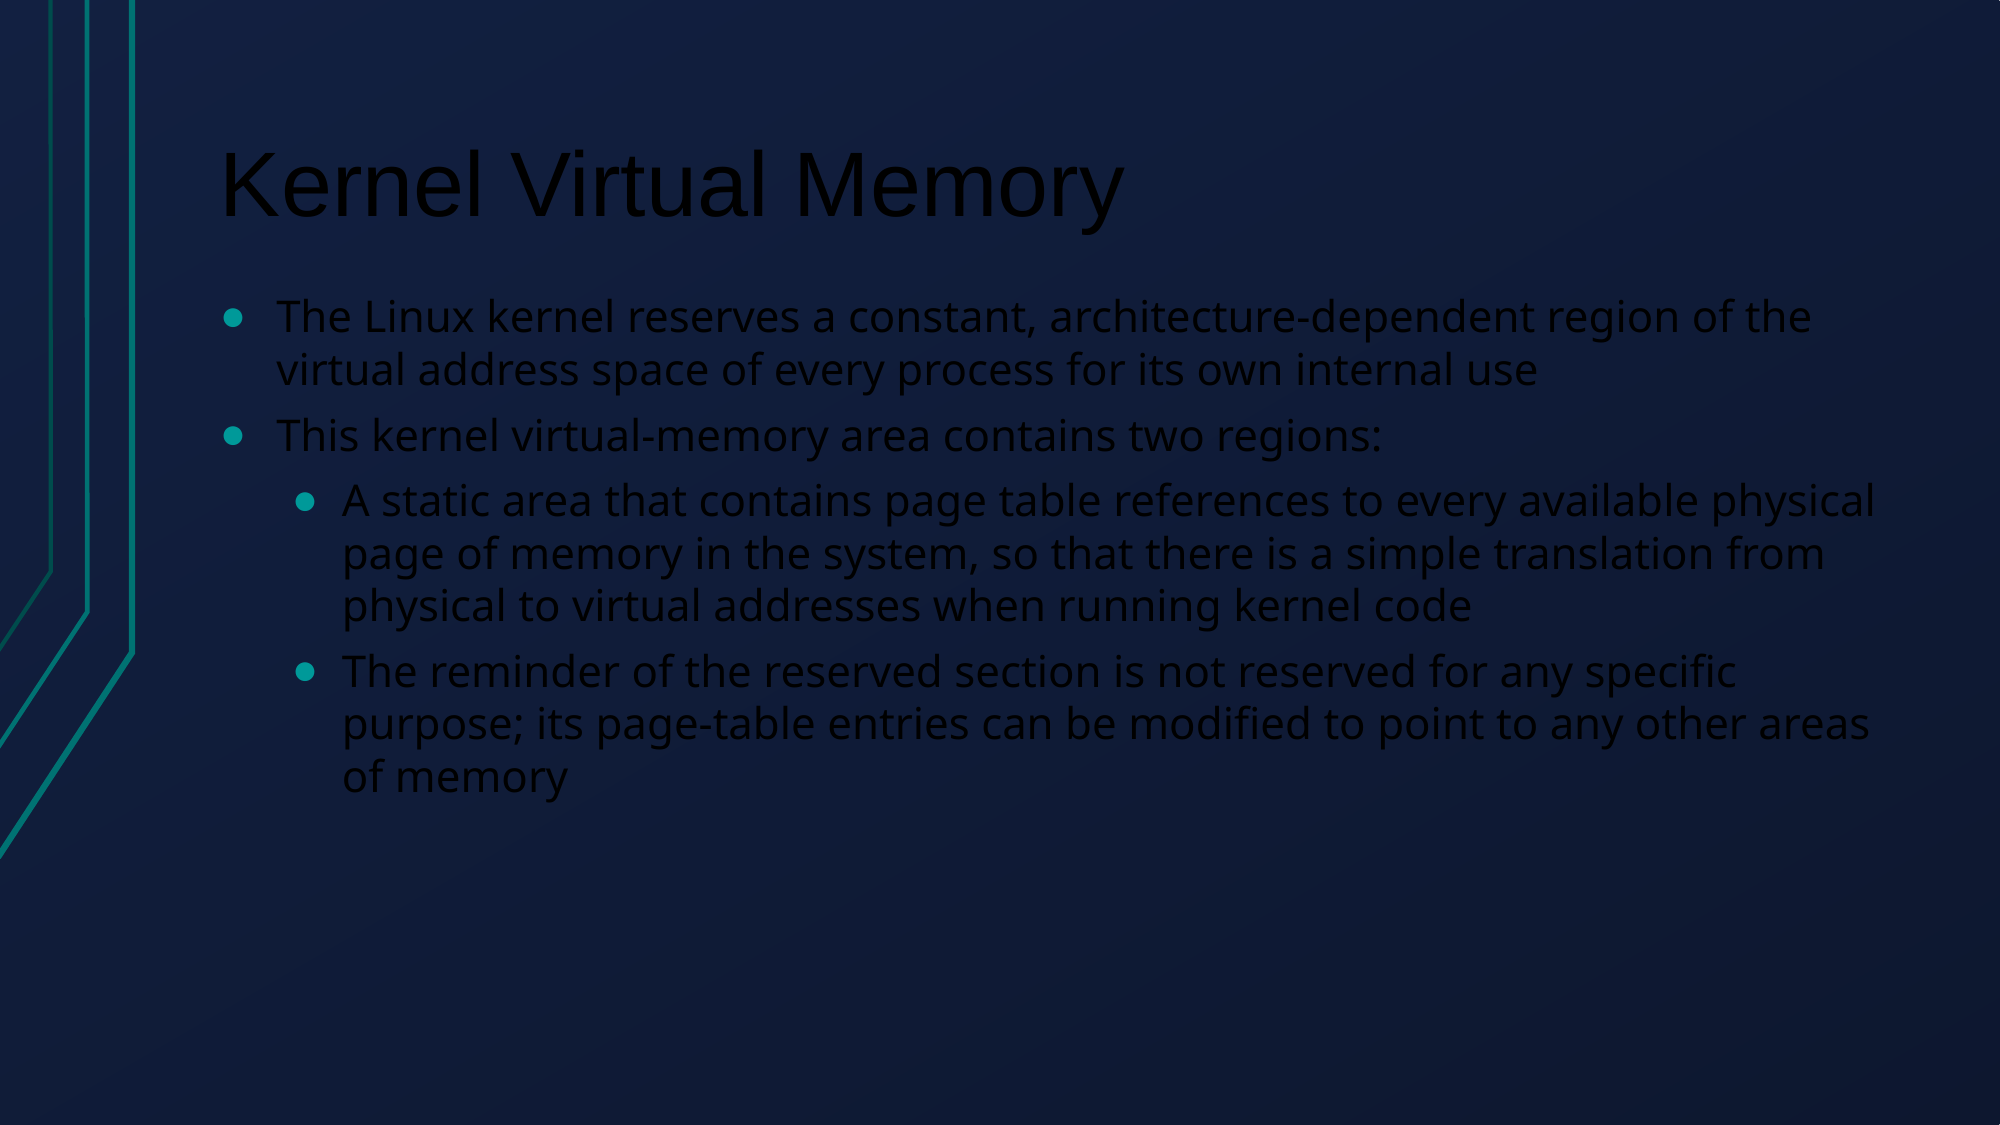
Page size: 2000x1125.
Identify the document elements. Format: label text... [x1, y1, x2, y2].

list The Linux kernel reserves a constant, architecture-dependent region of the virtual address space of every process for its own internal use This kernel virtual-memory area contains two regions: A static area that contains page table references to every available physical page of memory in the system, so that there is a simple translation from physical to virtual addresses when running kernel code The reminder of the reserved section is not reserved for any specific purpose; its page-table entries can be modified to point to any other areas of memory [199, 279, 1900, 1056]
title Kernel Virtual Memory [199, 45, 1900, 246]
